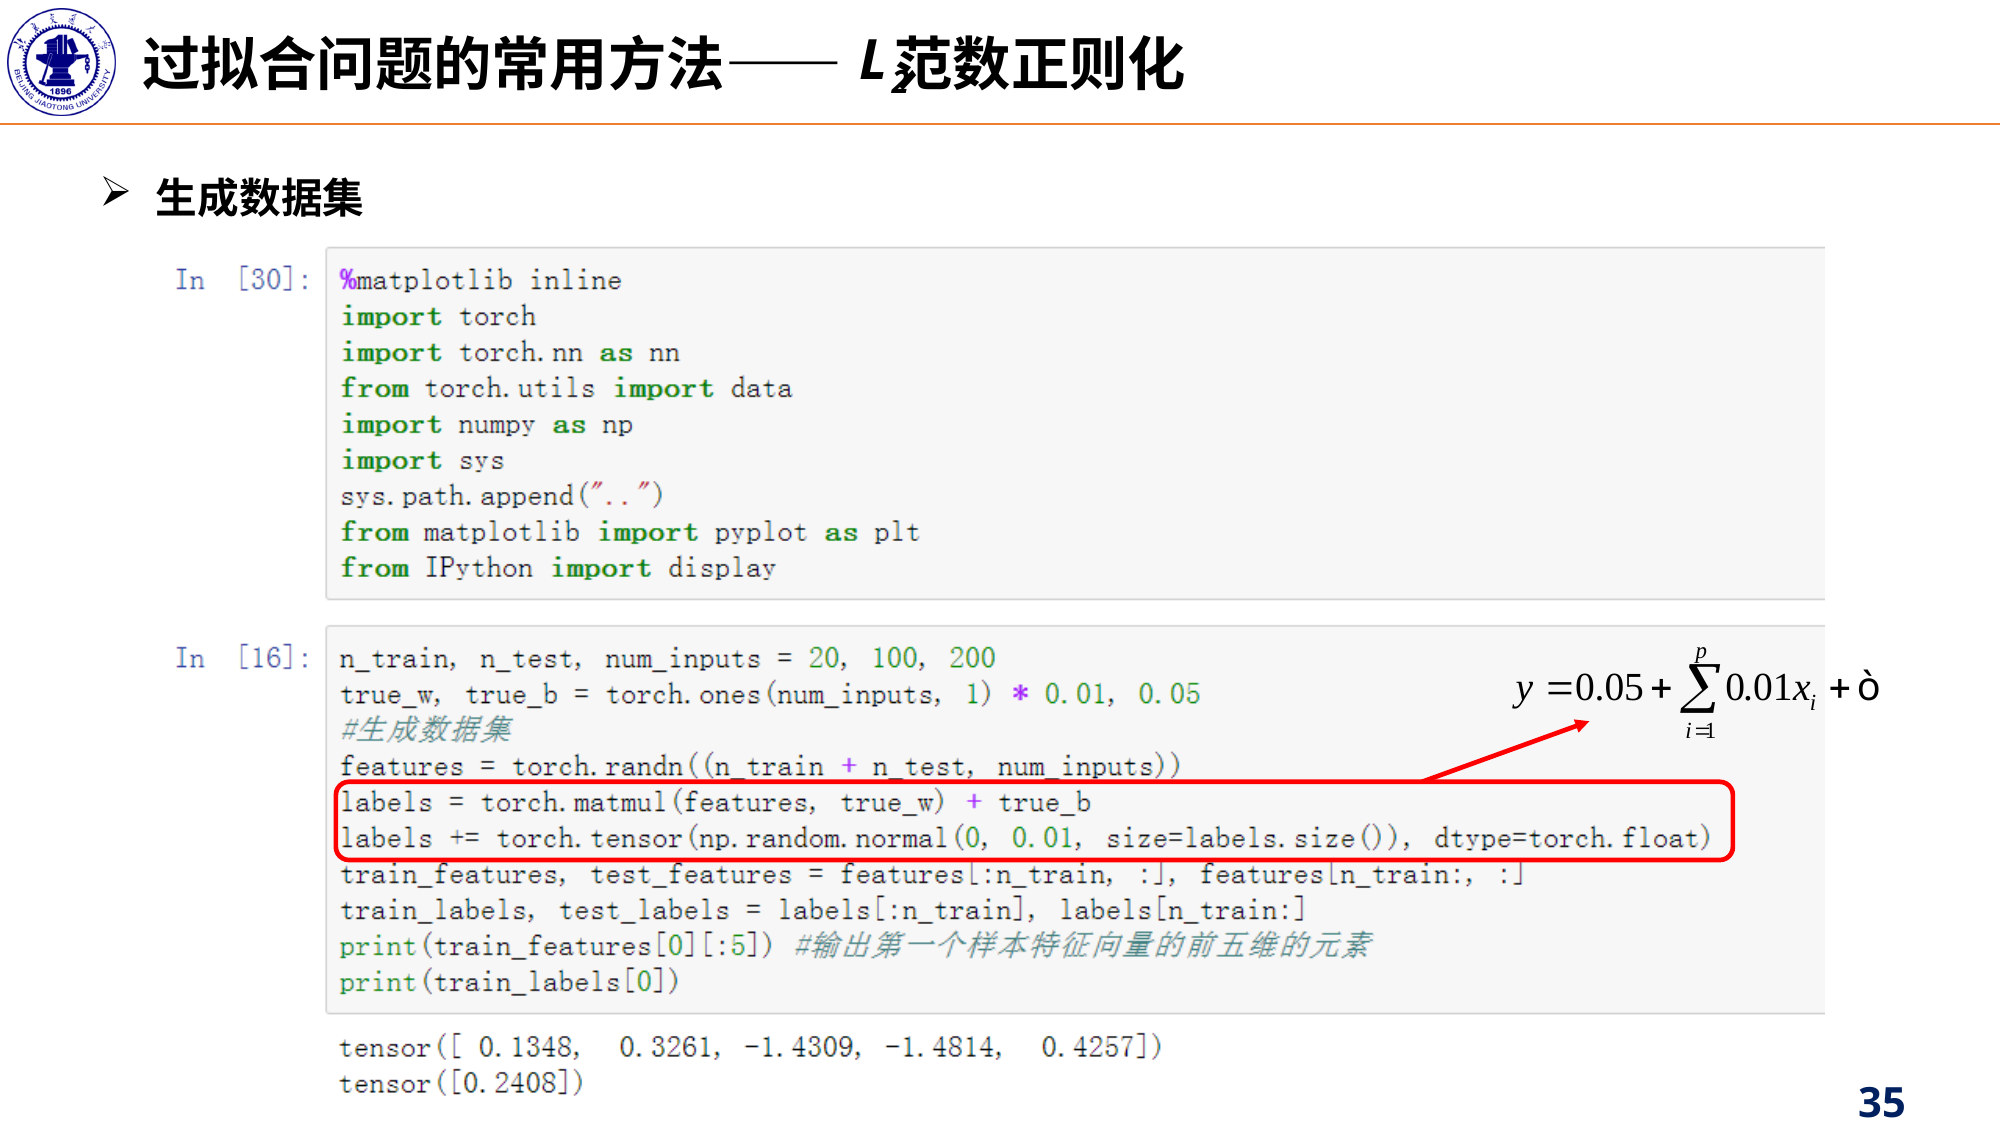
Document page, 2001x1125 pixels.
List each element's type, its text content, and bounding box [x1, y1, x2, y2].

text_box 生成数据集 [72, 139, 1928, 245]
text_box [127, 19, 1958, 108]
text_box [1505, 633, 1882, 747]
picture [174, 244, 1825, 1110]
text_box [1421, 721, 1590, 782]
picture [7, 8, 116, 116]
